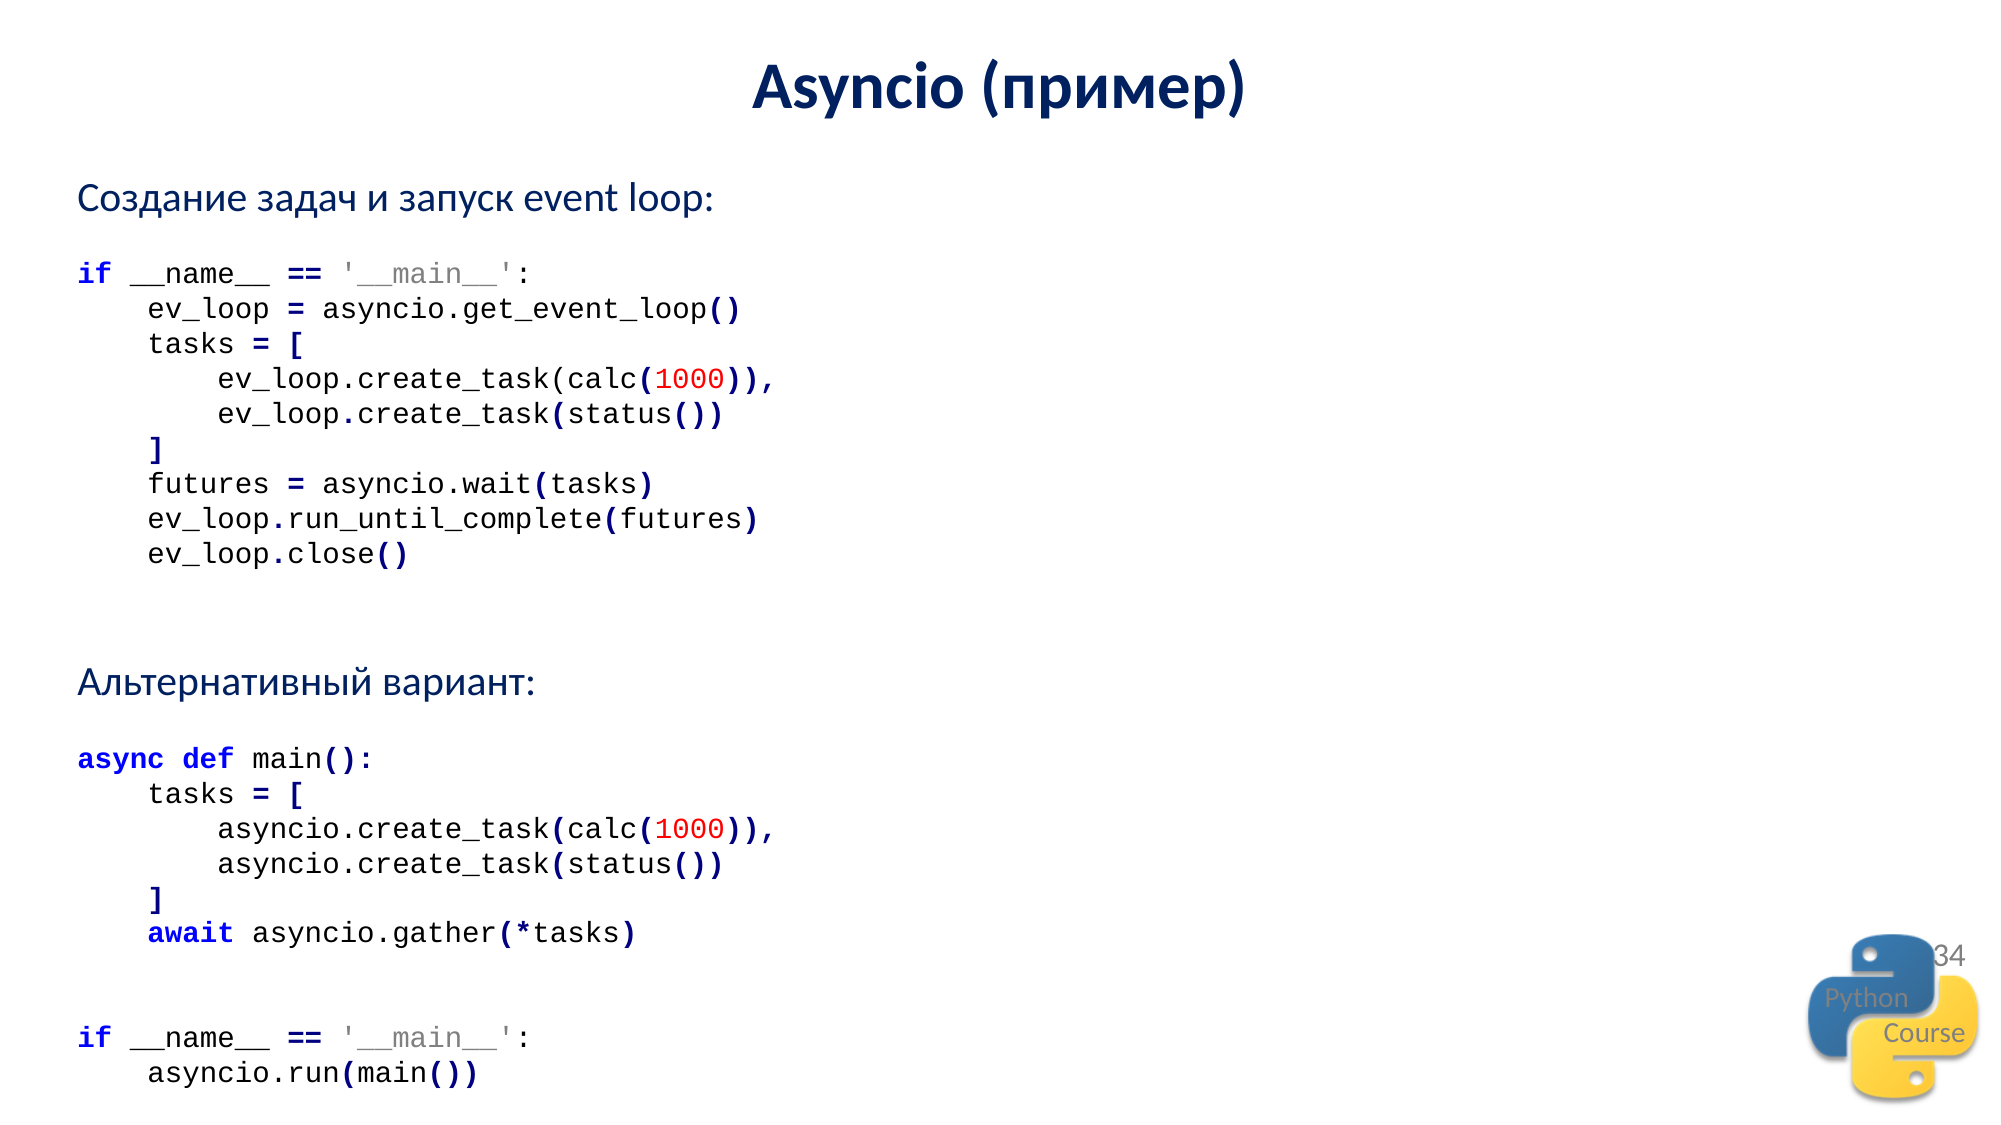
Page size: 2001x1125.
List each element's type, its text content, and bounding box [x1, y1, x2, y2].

title Asyncio (пример) [0, 34, 2000, 149]
picture [1801, 932, 1985, 1110]
text_box Создание задач и запуск event loop: if __name__ == '__main__': ev_loop = asyncio.get_event_loop() tasks = [ ev_loop.create_task(calc(1000)), ev_loop.create_task(status()) ] futures = asyncio.wait(tasks) ev_loop.run_until_complete(futures) ev_loop.close() Альтернативный вариант: async def main(): tasks = [ asyncio.create_task(calc(1000)), asyncio.create_task(status()) ] await asyncio.gather(*tasks) if __name__ == '__main__': asyncio.run(main()) [62, 162, 1936, 1097]
picture [1936, 947, 1945, 964]
